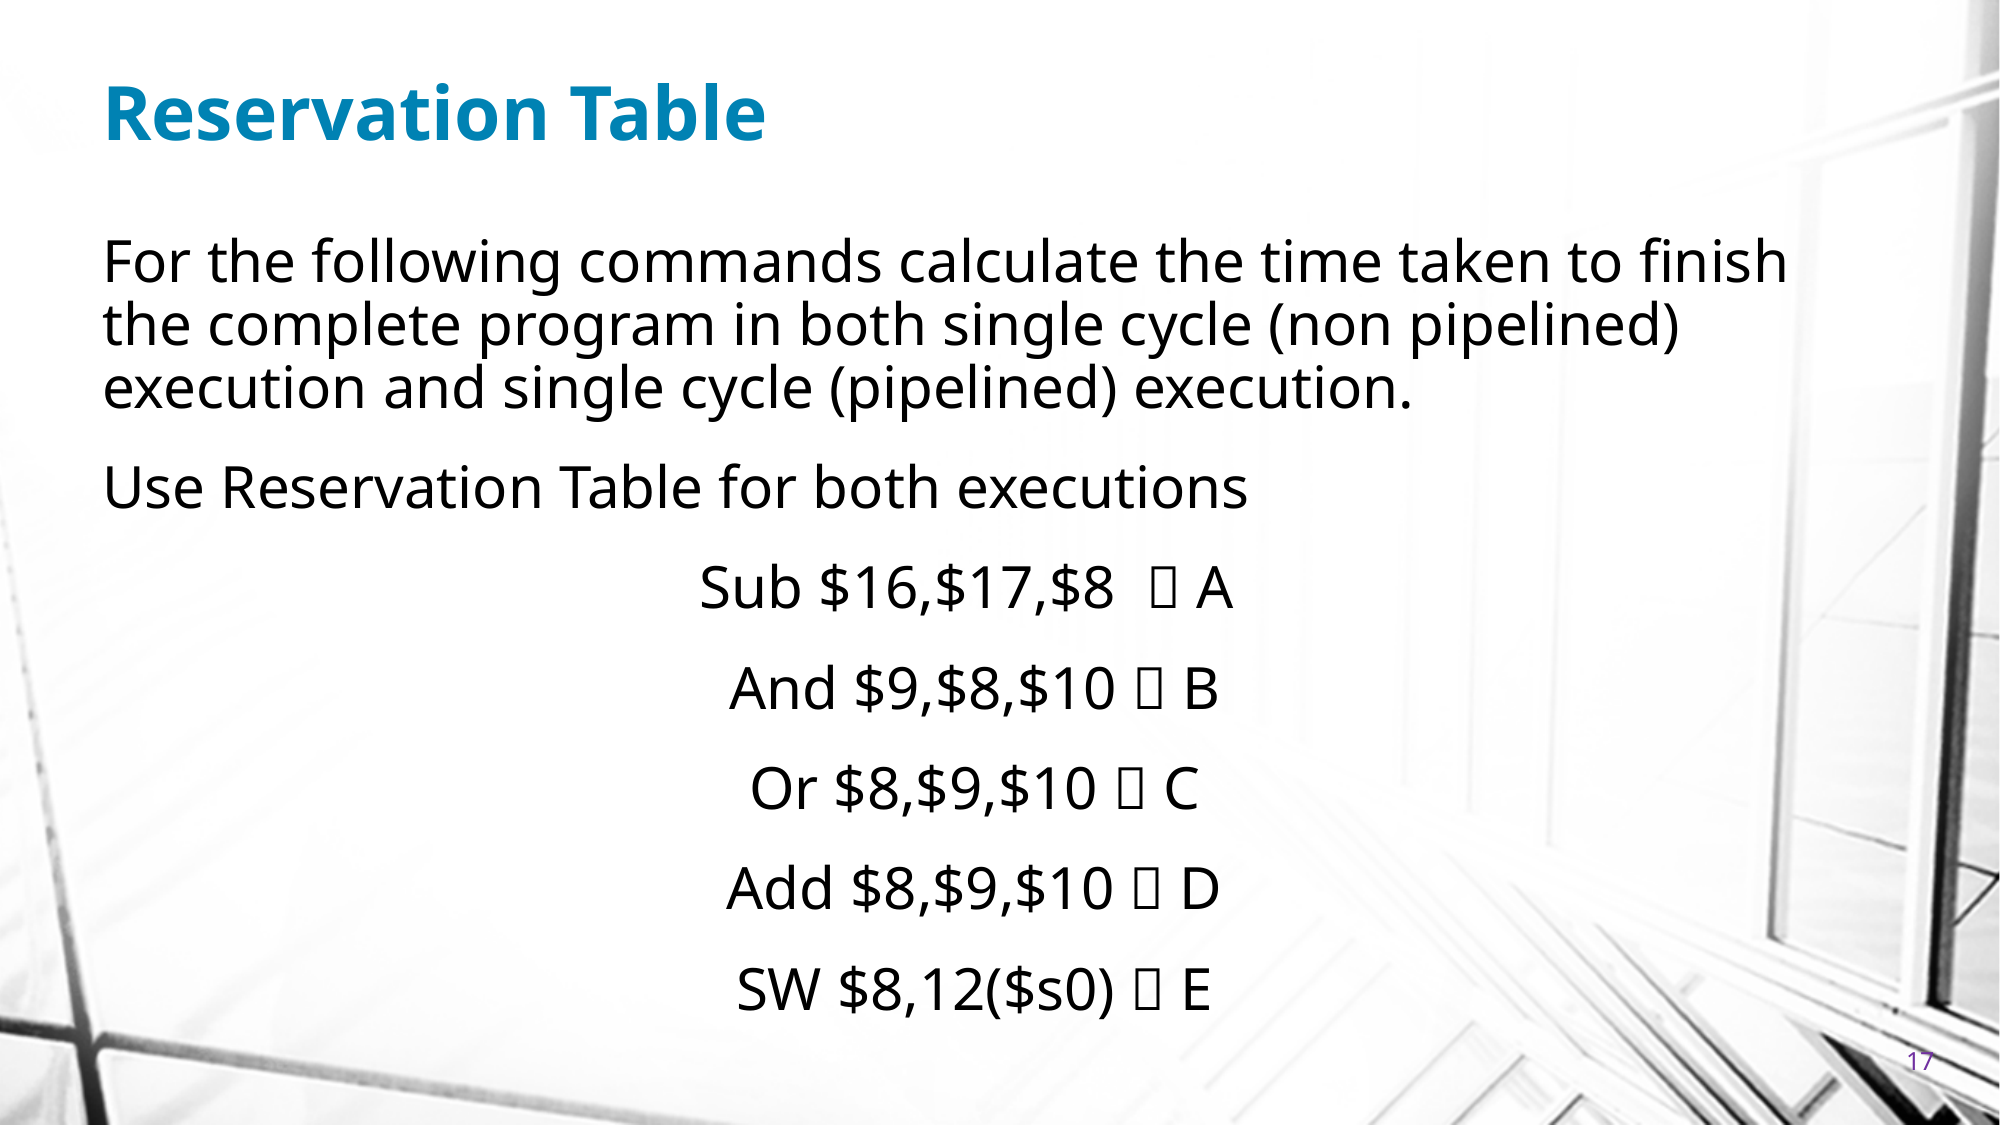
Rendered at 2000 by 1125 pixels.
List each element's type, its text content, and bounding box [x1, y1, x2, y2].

title Reservation Table [87, 37, 1513, 163]
picture [0, 0, 2000, 1125]
text_box For the following commands calculate the time taken to finish the complete program in both single cycle (non pipelined) execution and single cycle (pipelined) execution. Use Reservation Table for both executions Sub $16,$17,$8  A And $9,$8,$10  B Or $8,$9,$10  C Add $8,$9,$10  D SW $8,12($s0)  E [87, 224, 1863, 1038]
